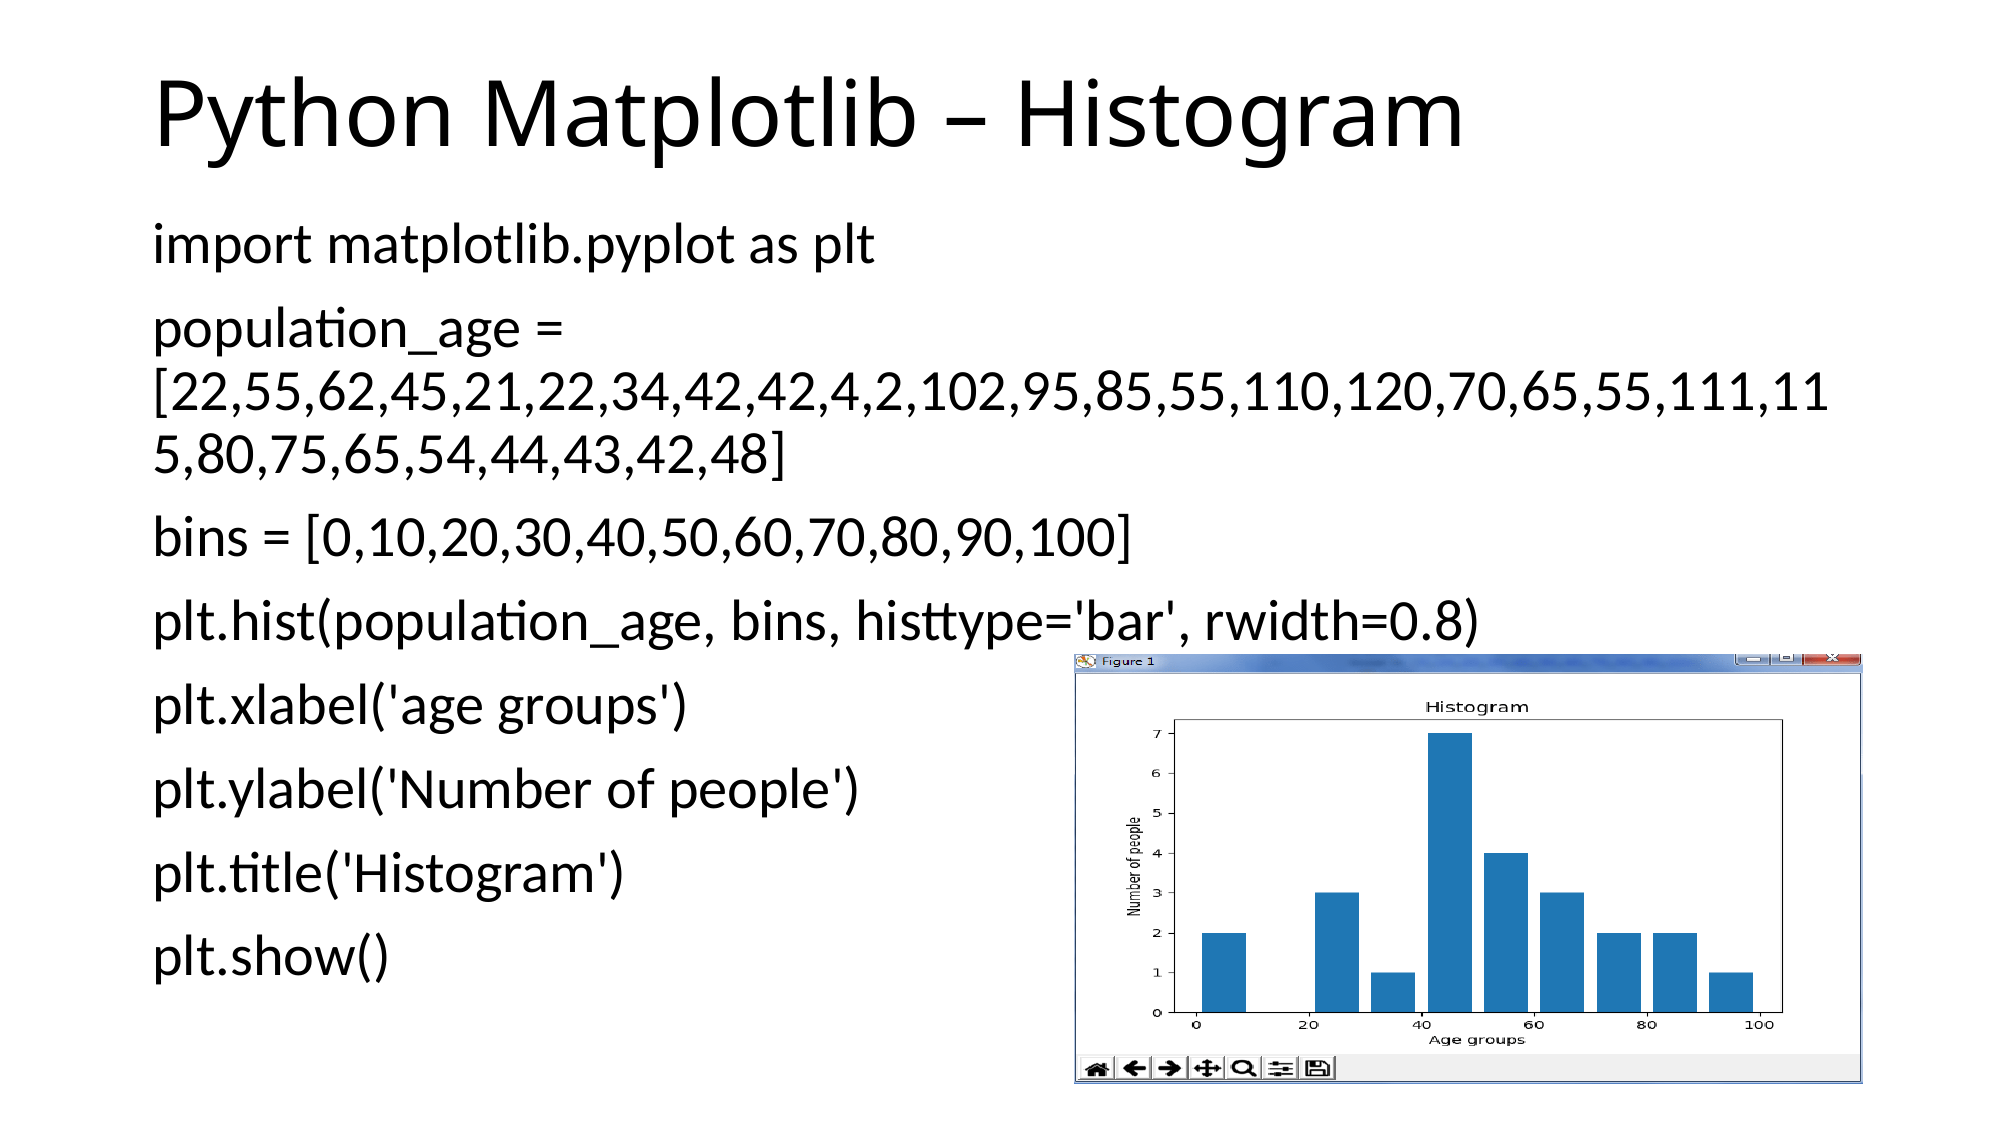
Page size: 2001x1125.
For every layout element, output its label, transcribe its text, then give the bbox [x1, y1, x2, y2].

picture [1074, 654, 1863, 1084]
list import matplotlib.pyplot as plt population_age = [22,55,62,45,21,22,34,42,42,4,2,102,95,85,55,110,120,70,65,55,111,115,80,75,65,54,44,43,42,48] bins = [0,10,20,30,40,50,60,70,80,90,100] plt.hist(population_age, bins, histtype='bar', rwidth=0.8) plt.xlabel('age groups') plt.ylabel('Number of people') plt.title('Histogram') plt.show() [137, 205, 1863, 1014]
title Python Matplotlib – Histogram [137, 59, 1863, 174]
